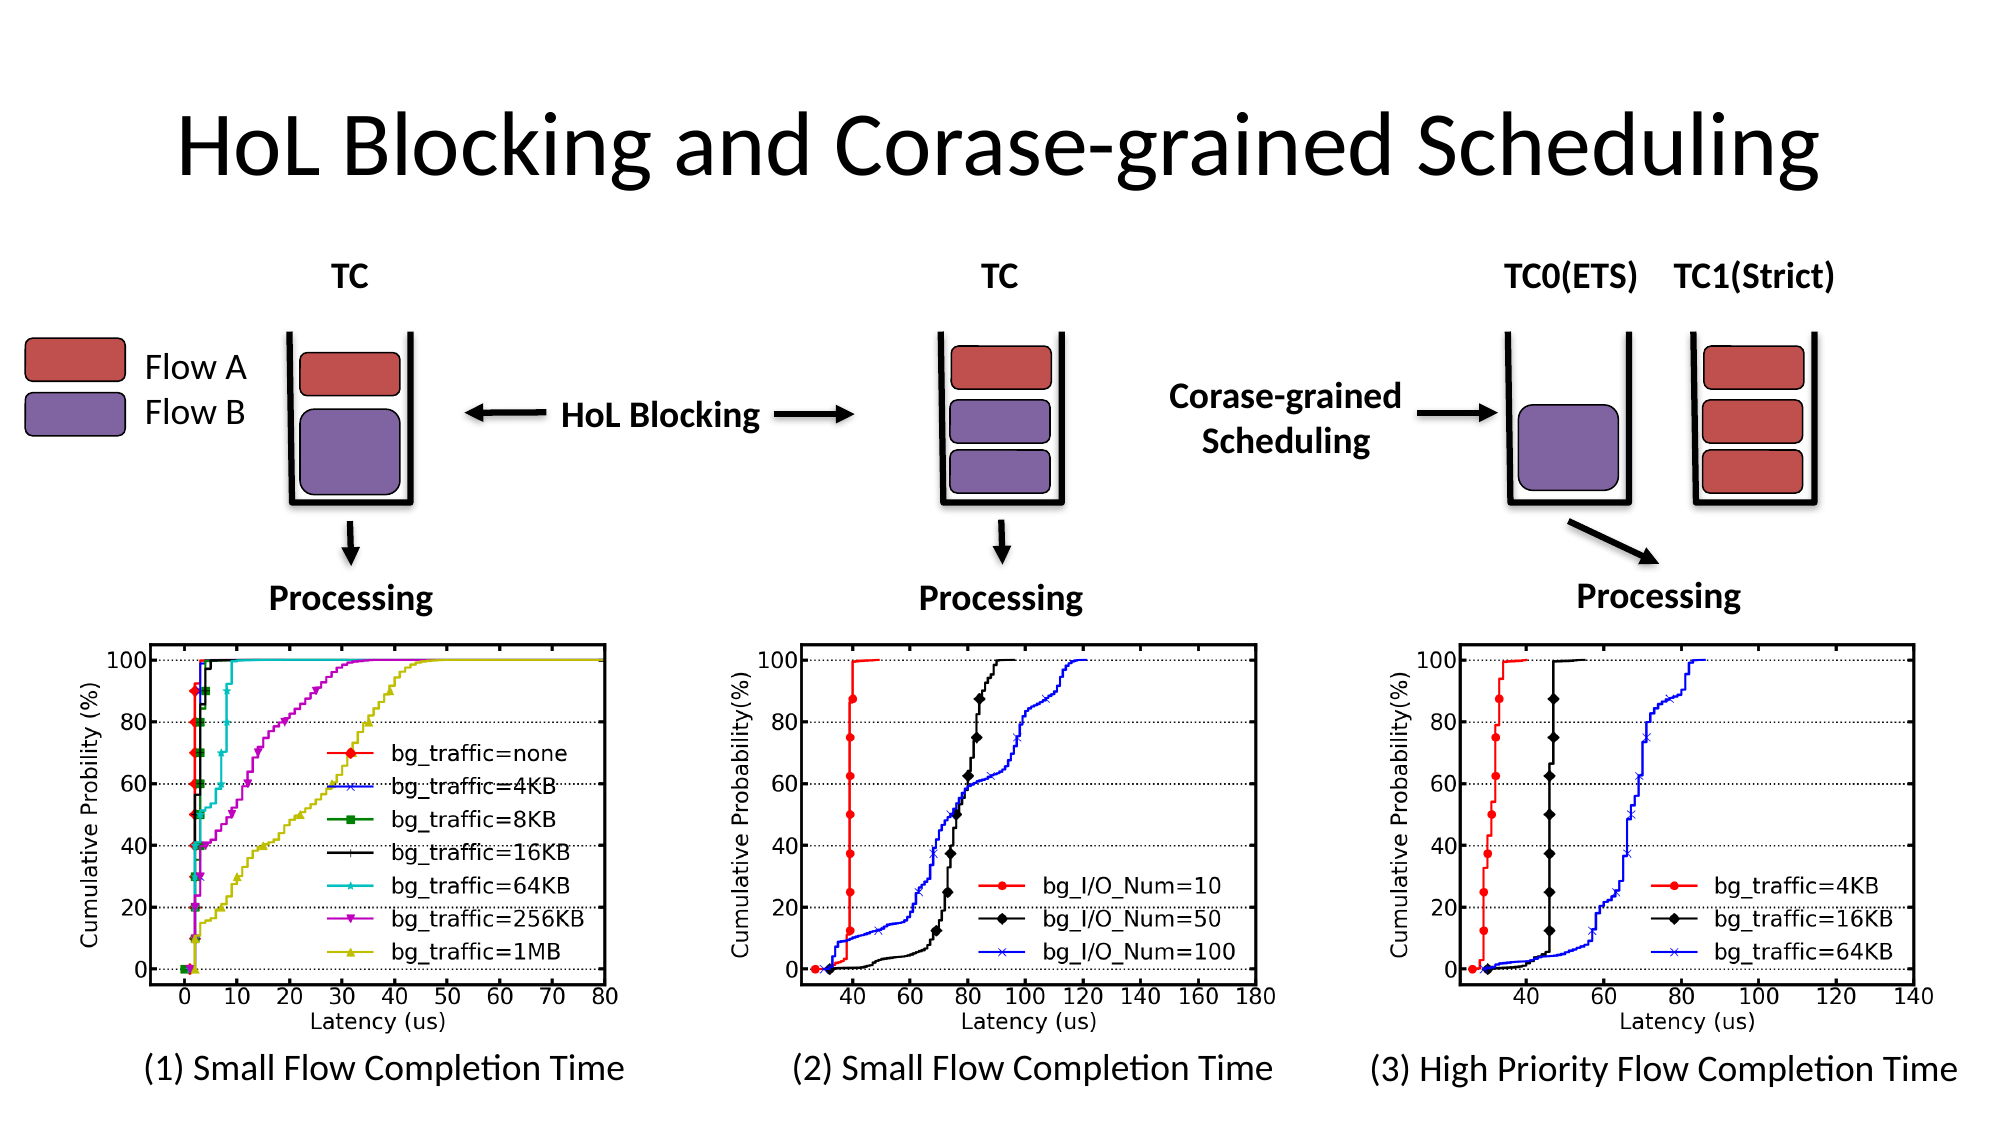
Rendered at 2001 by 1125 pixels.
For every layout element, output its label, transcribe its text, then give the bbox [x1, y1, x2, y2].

text_box Processing [1561, 563, 1757, 621]
text_box TC [316, 243, 384, 304]
text_box [1504, 331, 1633, 506]
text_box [1568, 520, 1660, 564]
text_box TC [966, 243, 1034, 304]
text_box [937, 331, 1065, 506]
text_box Processing [253, 565, 449, 621]
picture [65, 622, 633, 1048]
text_box TC0(ETS) [1489, 243, 1654, 304]
text_box (3) High Priority Flow Completion Time [1354, 1036, 1974, 1097]
text_box Processing [903, 565, 1099, 621]
text_box Flow A Flow B [130, 334, 263, 440]
text_box [947, 397, 1053, 446]
text_box [23, 390, 128, 438]
text_box [949, 343, 1054, 392]
text_box [1700, 447, 1805, 496]
text_box [1690, 331, 1818, 506]
text_box HoL Blocking [546, 382, 776, 443]
picture [1375, 622, 1943, 1048]
text_box [23, 336, 128, 384]
text_box [286, 331, 414, 506]
text_box [1701, 343, 1807, 392]
picture [716, 622, 1284, 1048]
title HoL Blocking and Corase-grained Scheduling [99, 45, 1900, 233]
text_box [297, 407, 403, 497]
text_box Corase-grained Scheduling [1154, 364, 1418, 469]
text_box [1516, 402, 1621, 493]
text_box [297, 350, 403, 398]
text_box [1700, 397, 1805, 446]
text_box [947, 447, 1053, 496]
text_box (2) Small Flow Completion Time [776, 1035, 1290, 1096]
text_box (1) Small Flow Completion Time [128, 1035, 641, 1096]
text_box TC1(Strict) [1658, 243, 1851, 304]
